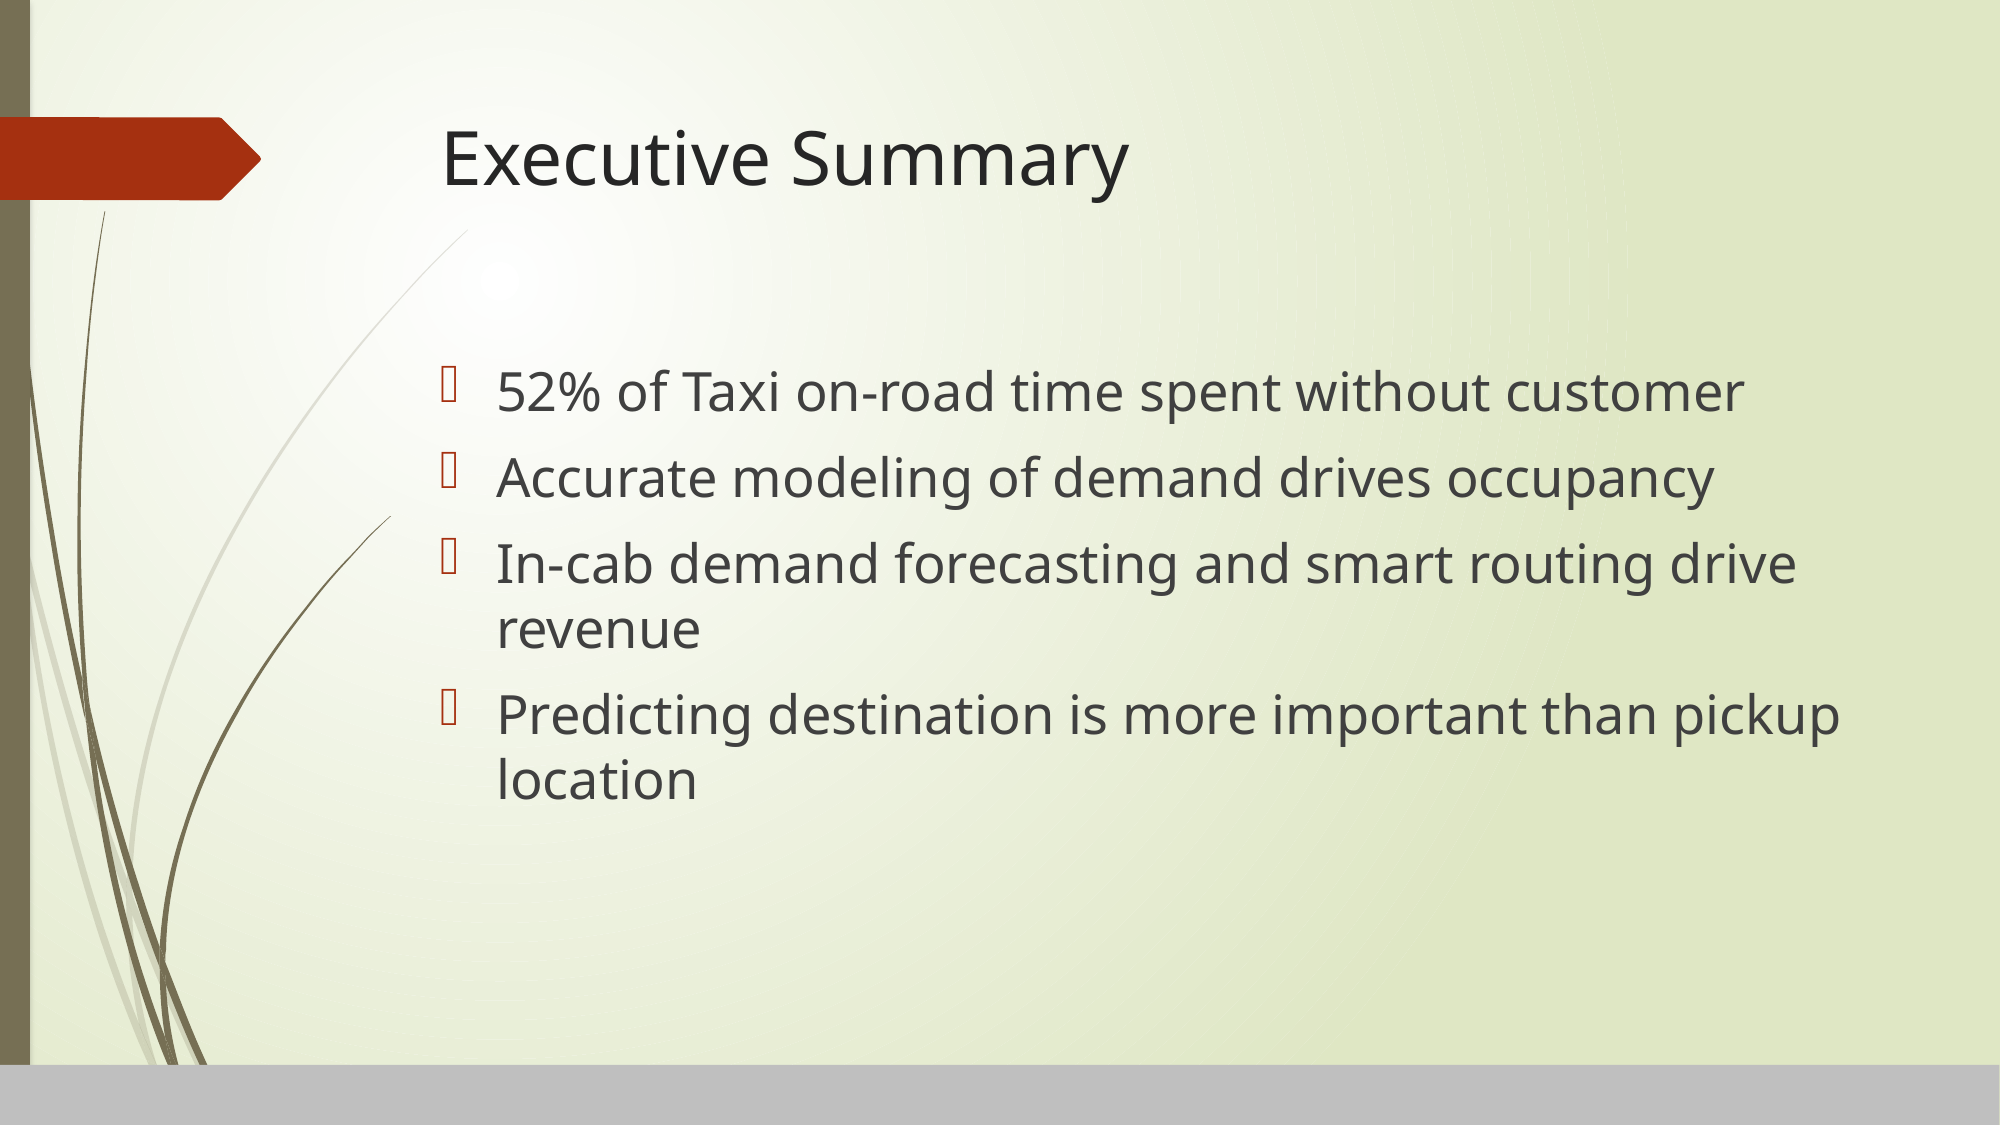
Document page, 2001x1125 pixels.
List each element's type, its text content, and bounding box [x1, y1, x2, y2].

list 52% of Taxi on-road time spent without customer Accurate modeling of demand drives occupancy In-cab demand forecasting and smart routing drive revenue Predicting destination is more important than pickup location [424, 350, 1888, 970]
title Executive Summary [425, 102, 1888, 313]
